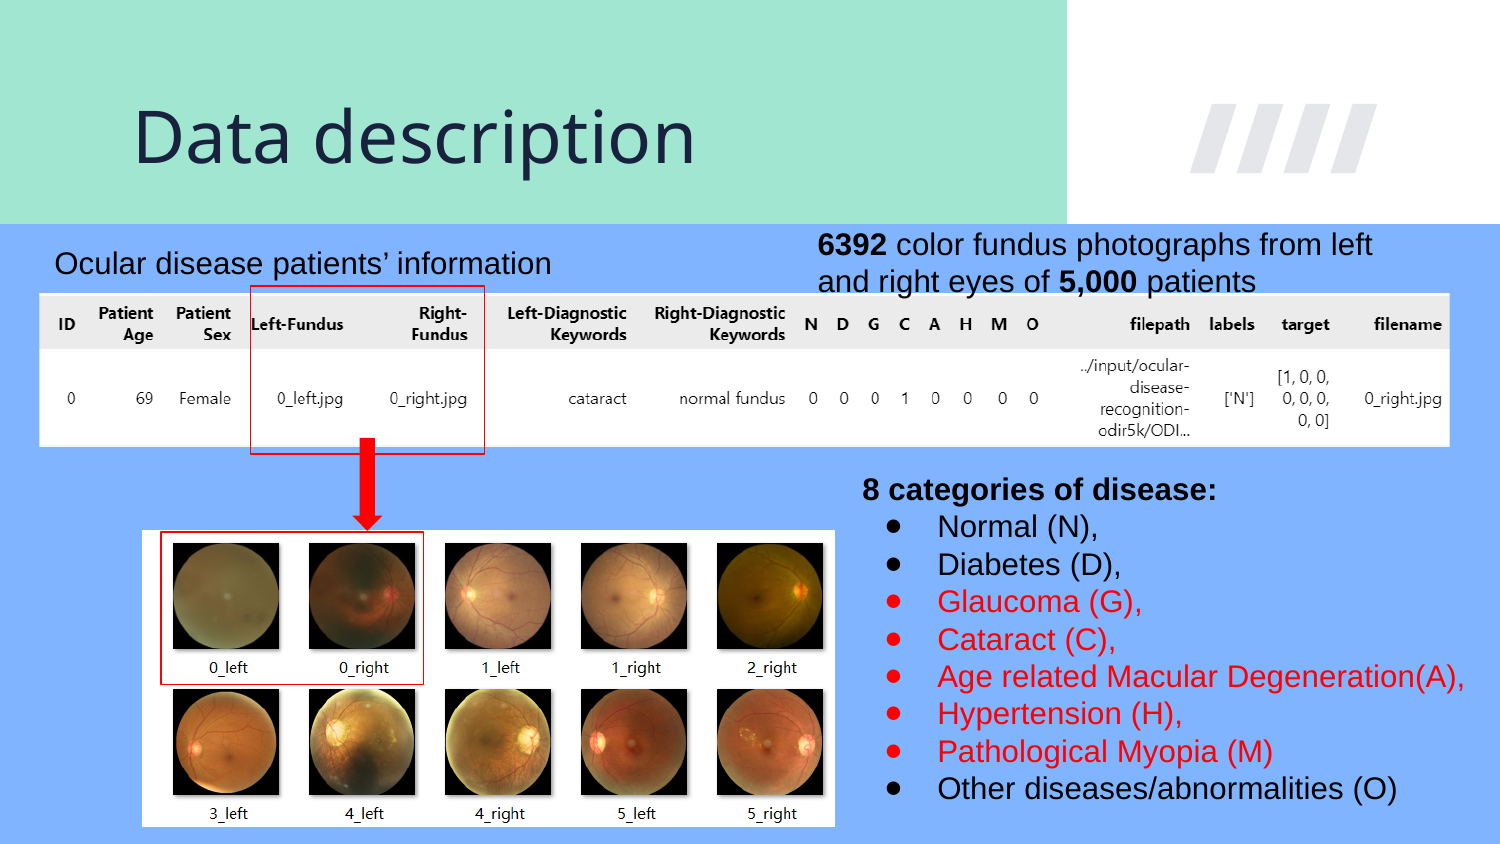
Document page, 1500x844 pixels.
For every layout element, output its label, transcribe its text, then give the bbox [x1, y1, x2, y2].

title Data description [117, 75, 1383, 177]
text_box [1189, 103, 1378, 174]
picture [39, 293, 1450, 447]
text_box Ocular disease patients’ information [39, 227, 750, 292]
text_box 6392 color fundus photographs from left and right eyes of 5,000 patients [802, 208, 1401, 291]
text_box 8 categories of disease: Normal (N), Diabetes (D), Glaucoma (G), Cataract (C), Age related Macular Degeneration(A), Hypertension (H), Pathological Myopia (M) Other diseases/abnormalities (O) [847, 453, 1484, 821]
picture [142, 530, 836, 827]
text_box [352, 455, 383, 529]
text_box [250, 285, 485, 291]
